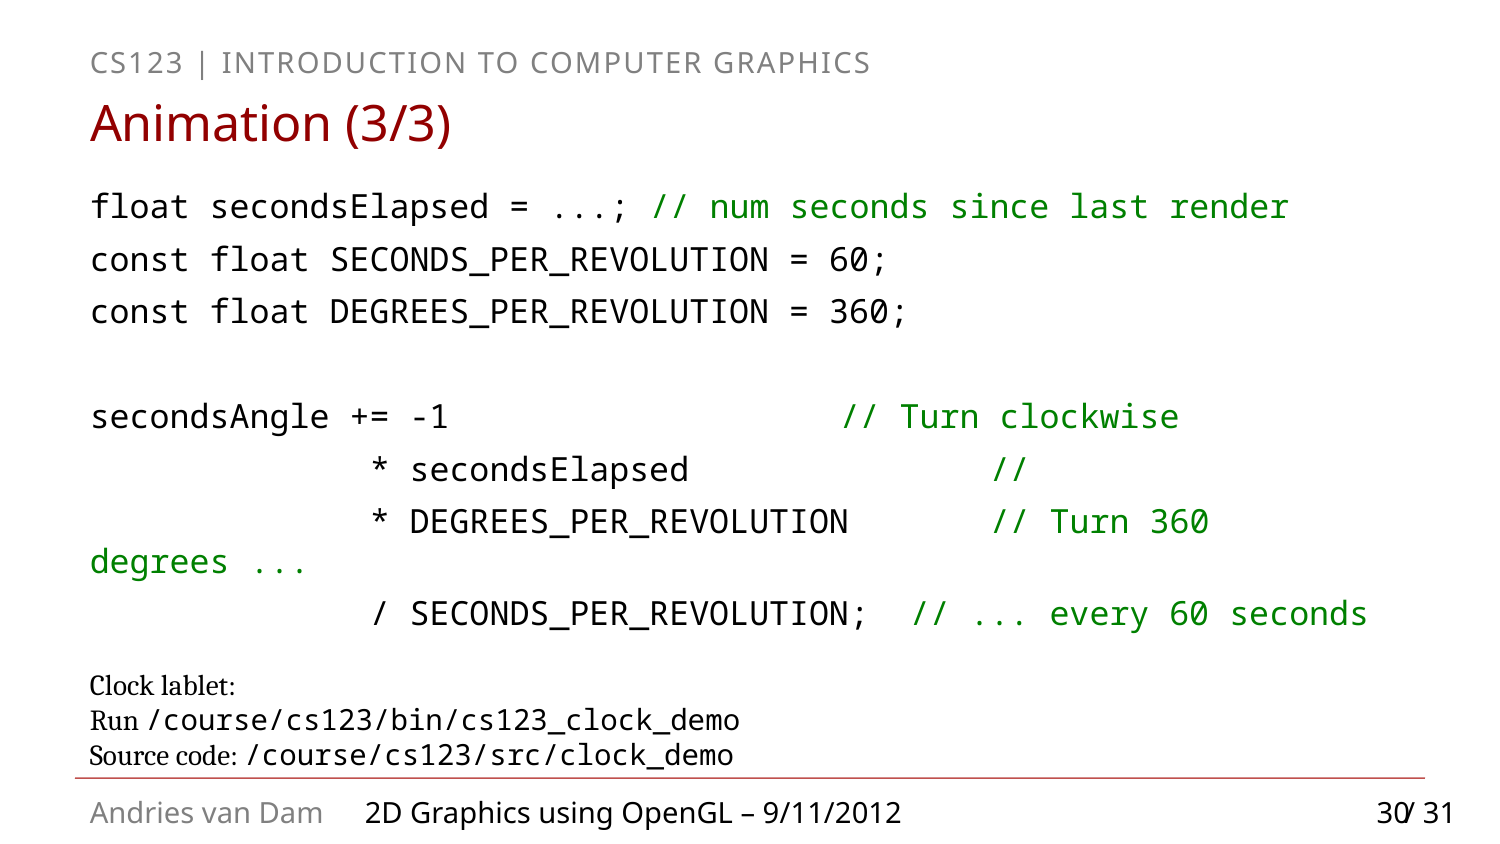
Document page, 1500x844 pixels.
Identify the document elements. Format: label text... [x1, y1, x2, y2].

text_box Clock lablet: Run /course/cs123/bin/cs123_clock_demo Source code: /course/cs123/src/clock_demo [74, 659, 1425, 779]
title Animation (3/3) [75, 84, 1425, 160]
footer 2D Graphics using OpenGL – 9/11/2012 / 31 [350, 787, 1500, 827]
